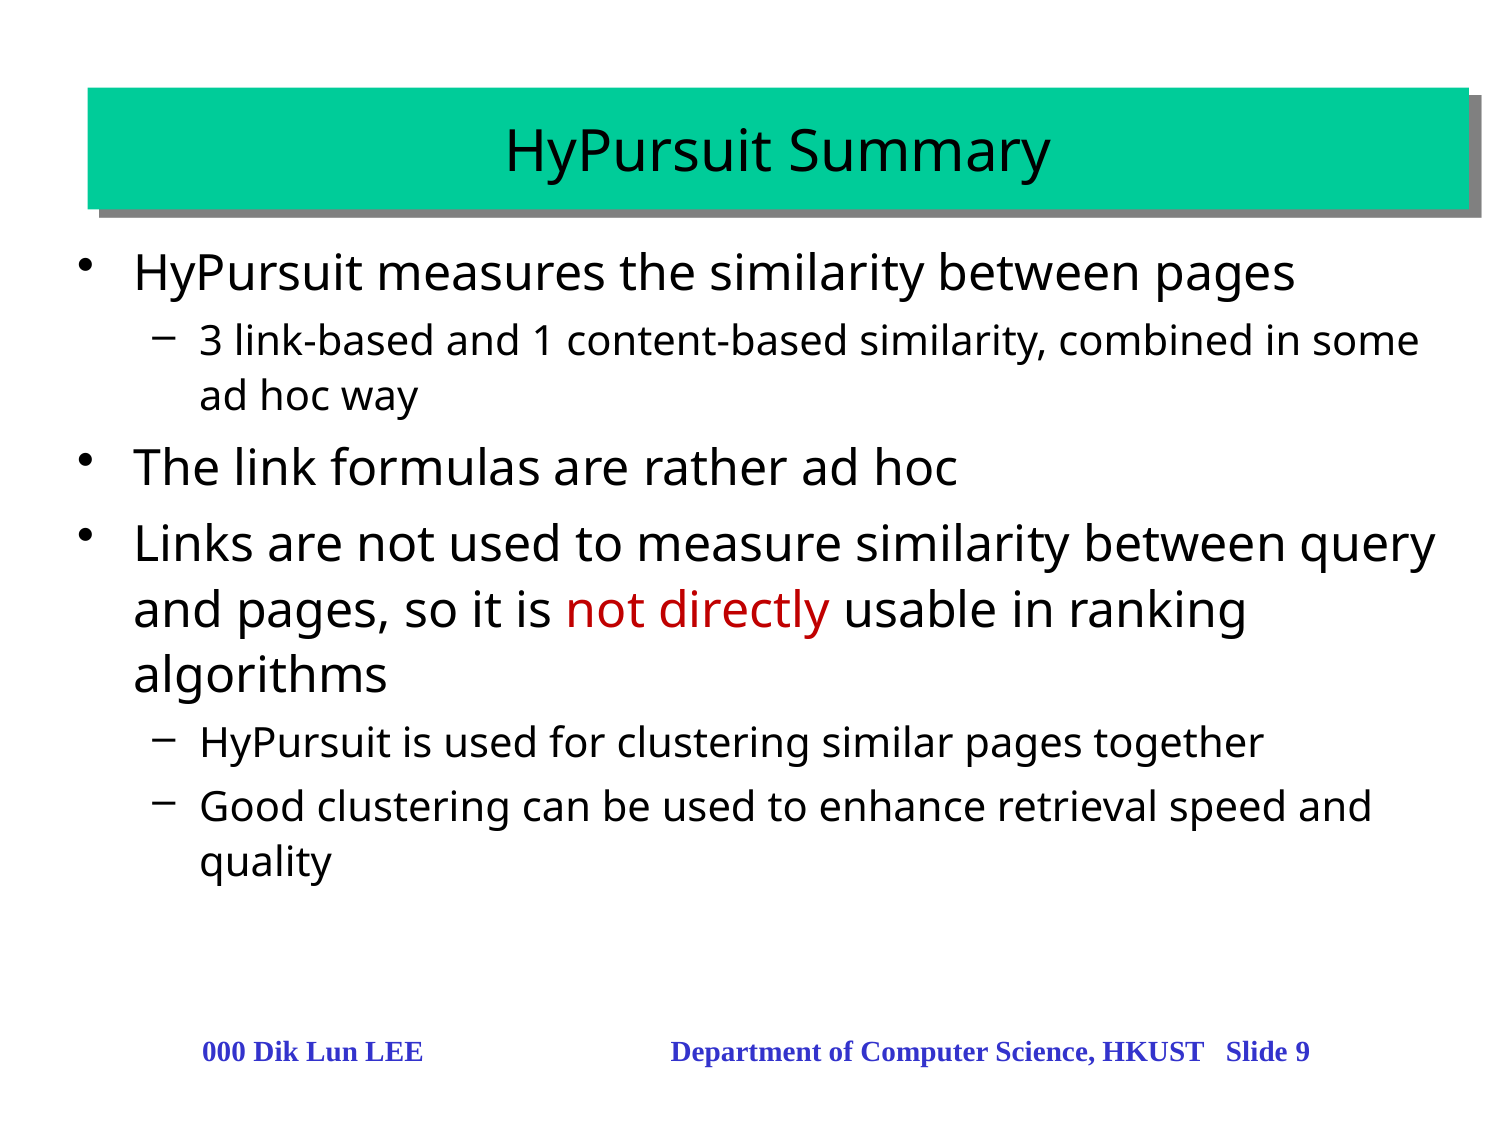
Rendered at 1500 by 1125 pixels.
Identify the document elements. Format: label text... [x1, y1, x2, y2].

footer 000 Dik Lun LEE Department of Computer Science, HKUST Slide 9 [75, 1025, 1438, 1100]
title HyPursuit Summary [87, 87, 1469, 210]
list HyPursuit measures the similarity between pages 3 link-based and 1 content-based similarity, combined in some ad hoc way The link formulas are rather ad hoc Links are not used to measure similarity between query and pages, so it is not directly usable in ranking algorithms HyPursuit is used for clustering similar pages together Good clustering can be used to enhance retrieval speed and quality [62, 227, 1455, 914]
